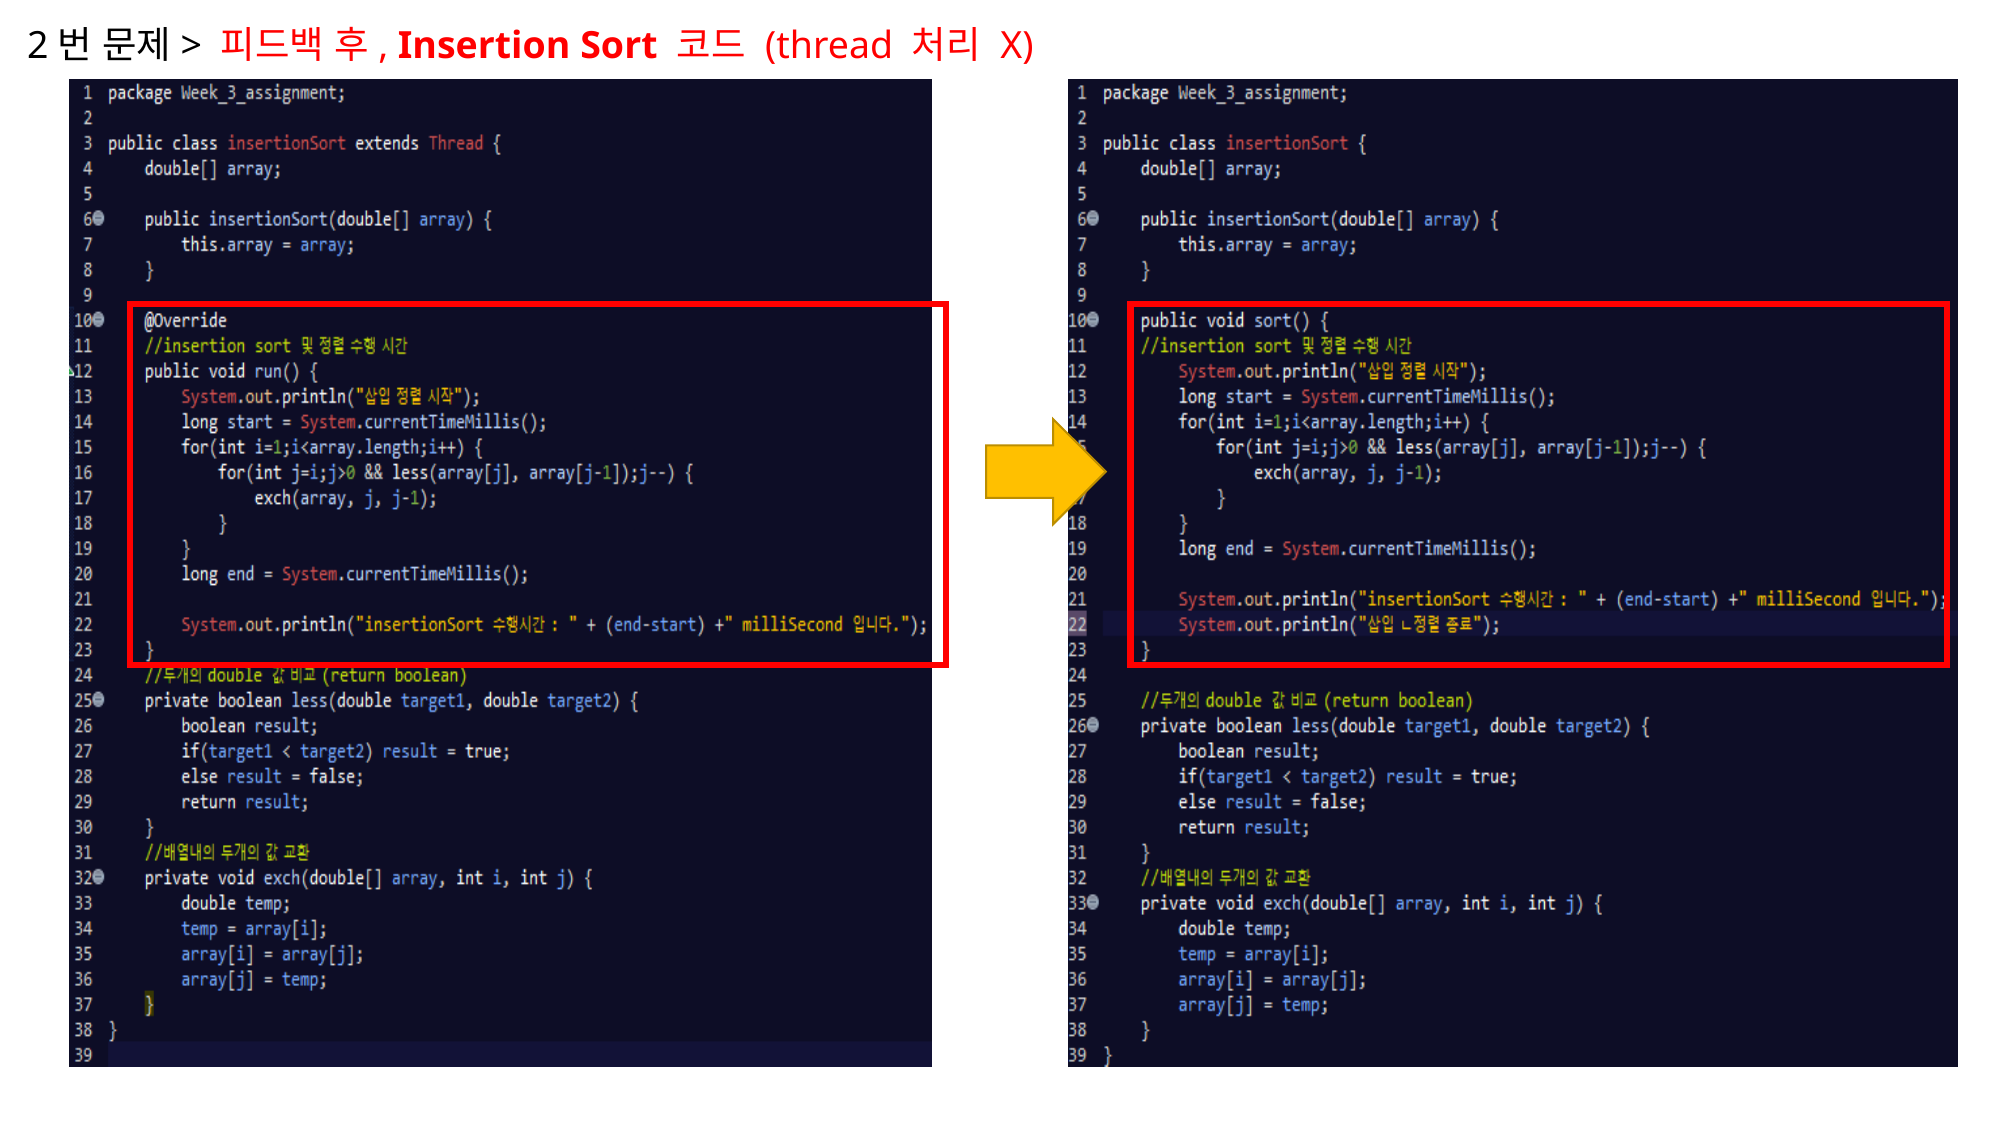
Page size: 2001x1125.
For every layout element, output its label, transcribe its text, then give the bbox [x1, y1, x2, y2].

text_box [985, 416, 1068, 527]
picture [1068, 79, 1958, 1067]
picture [69, 79, 932, 1067]
text_box 2번 문제> 피드백 후, Insertion Sort 코드 (thread 처리 X) [12, 13, 1191, 74]
text_box [932, 303, 947, 666]
